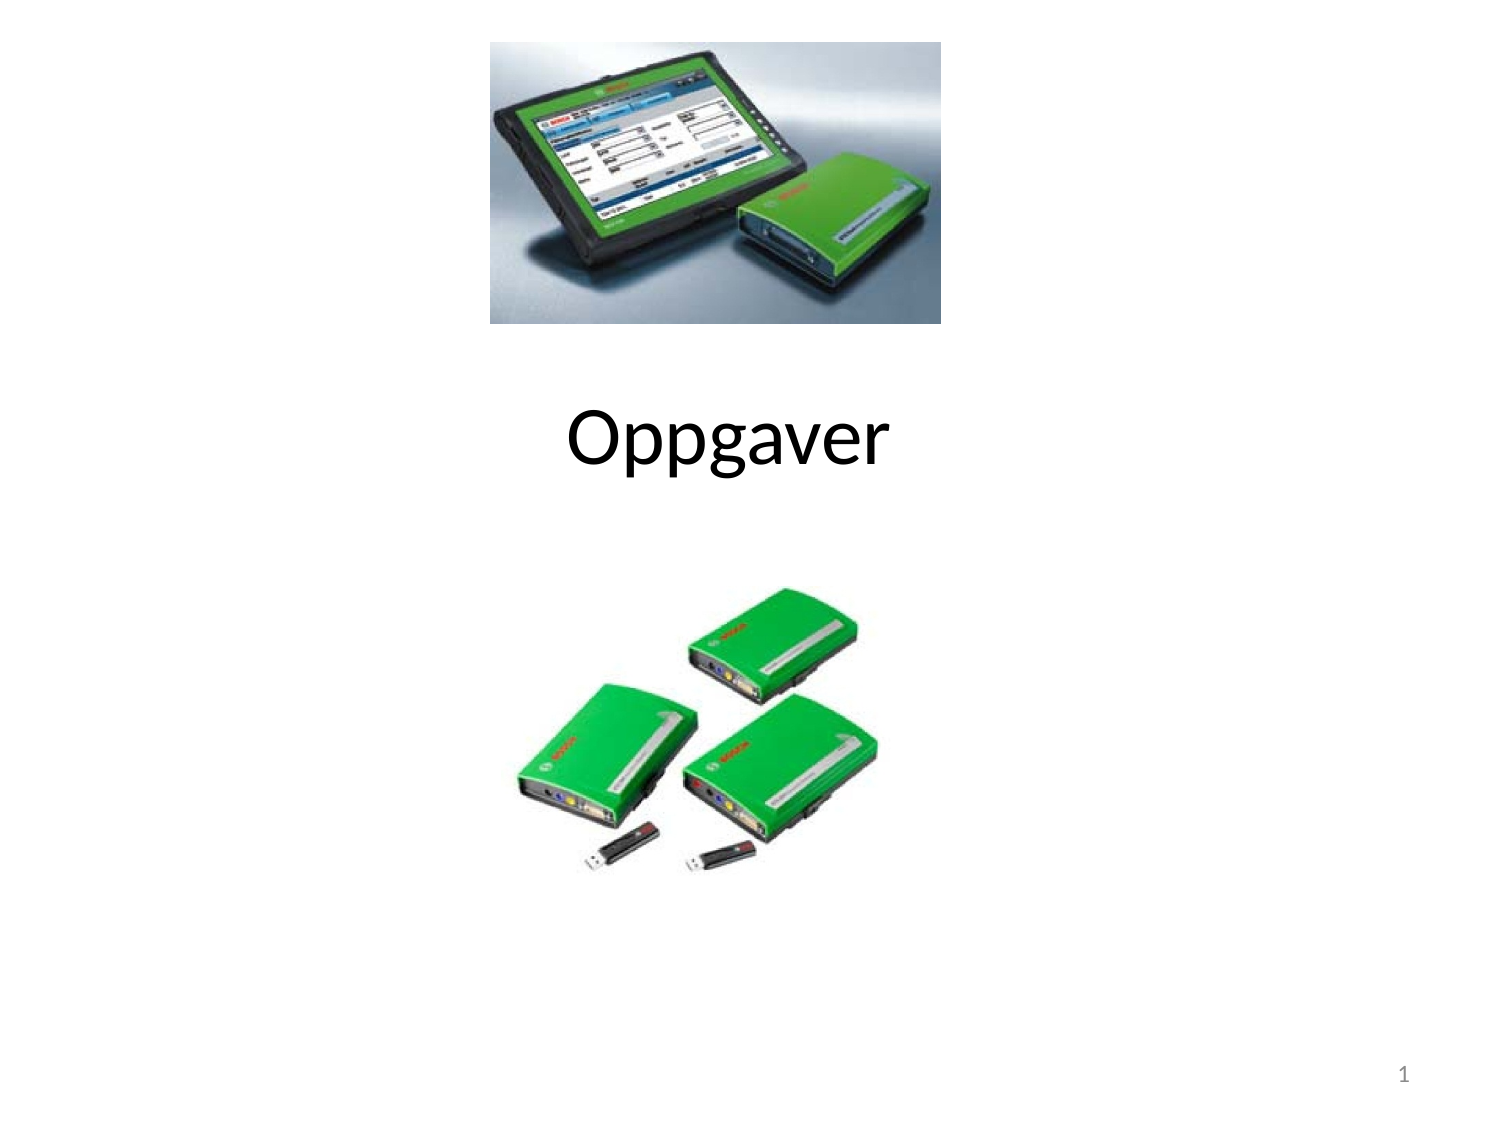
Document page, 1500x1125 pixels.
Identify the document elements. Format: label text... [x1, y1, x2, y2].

picture [501, 586, 893, 876]
slide_number 1 [1074, 1042, 1425, 1103]
picture [489, 42, 941, 325]
text_box Oppgaver [551, 373, 907, 489]
